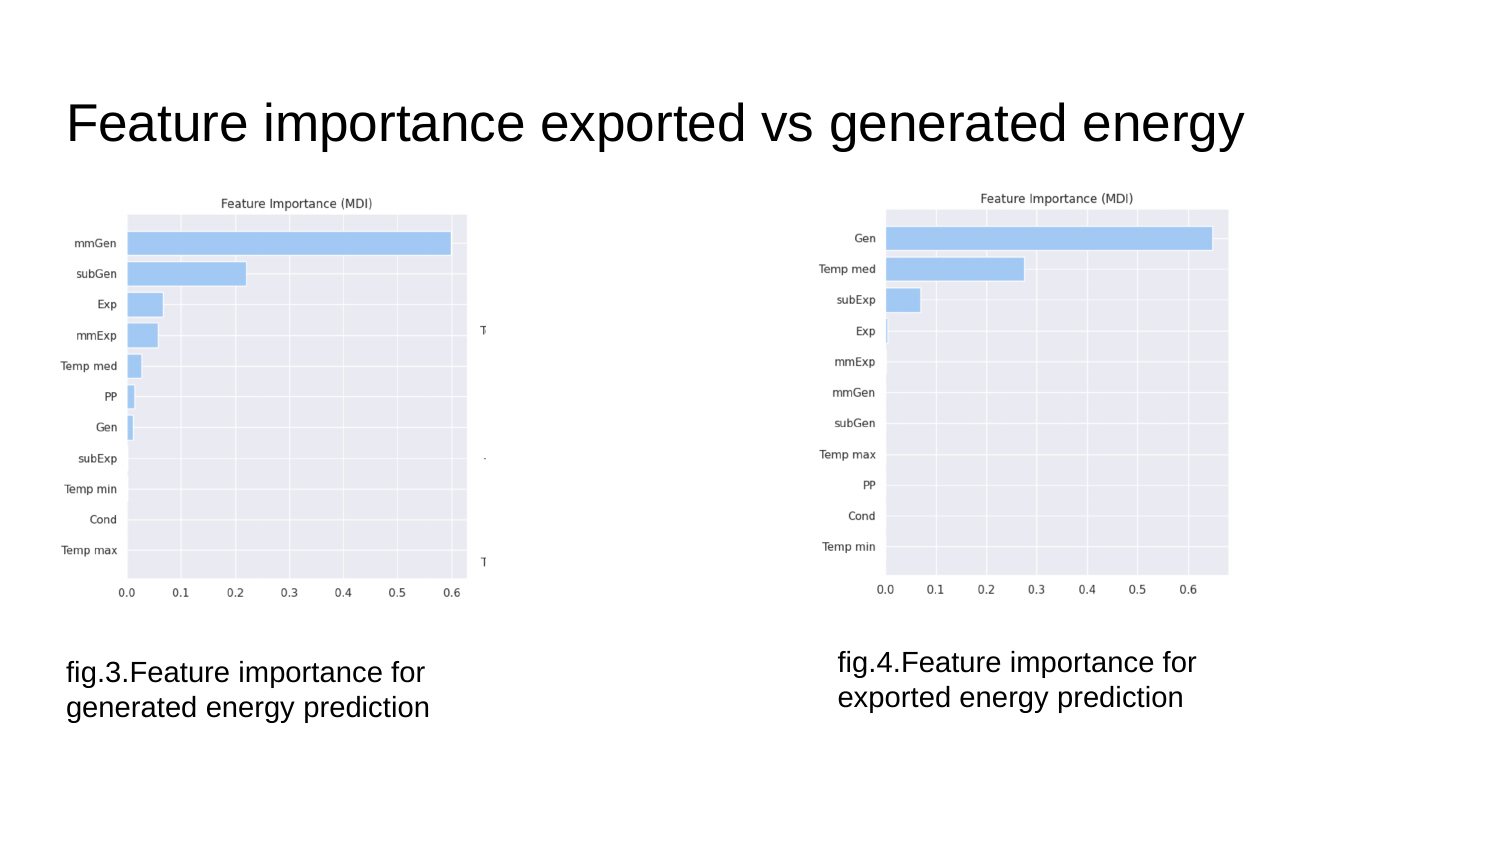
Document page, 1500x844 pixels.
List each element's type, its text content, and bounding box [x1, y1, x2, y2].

picture [50, 188, 486, 613]
picture [809, 180, 1232, 605]
title Feature importance exported vs generated energy [51, 72, 1449, 167]
text_box fig.3.Feature importance for generated energy prediction [51, 638, 522, 739]
text_box fig.4.Feature importance for exported energy prediction [822, 627, 1293, 763]
